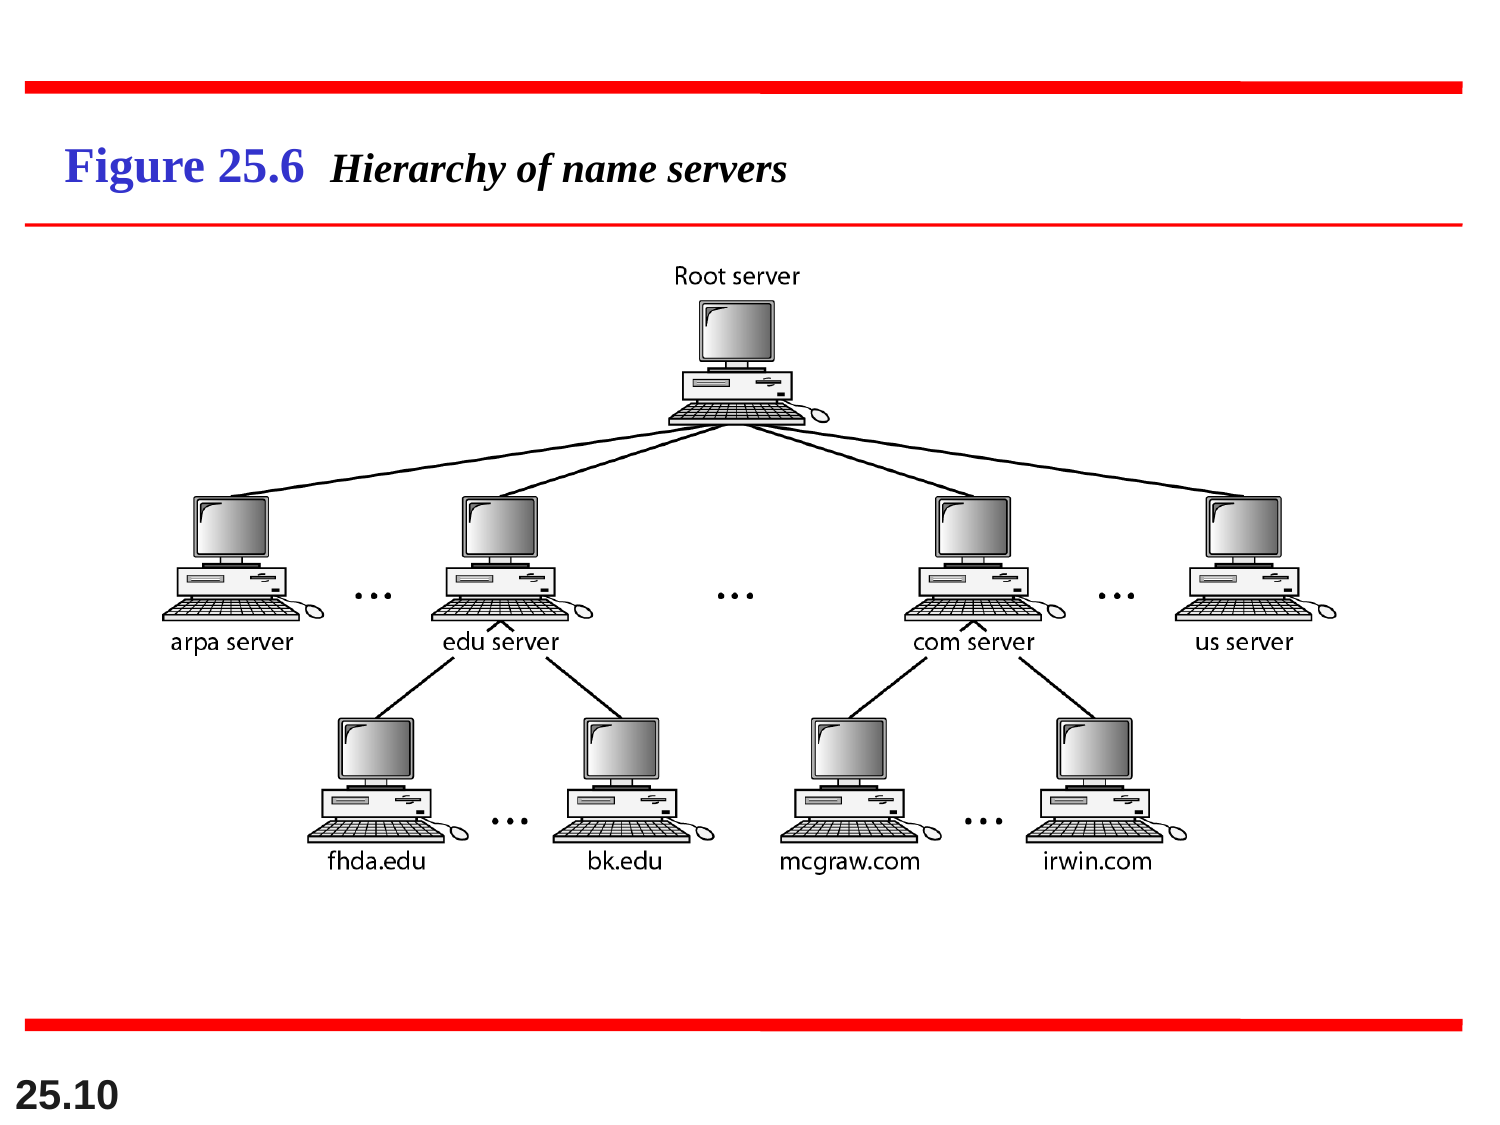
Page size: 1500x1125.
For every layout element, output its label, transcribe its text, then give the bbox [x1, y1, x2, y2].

picture [162, 262, 1337, 876]
slide_number 25.10 [0, 1050, 313, 1125]
text_box Figure 25.6 Hierarchy of name servers [49, 124, 804, 200]
